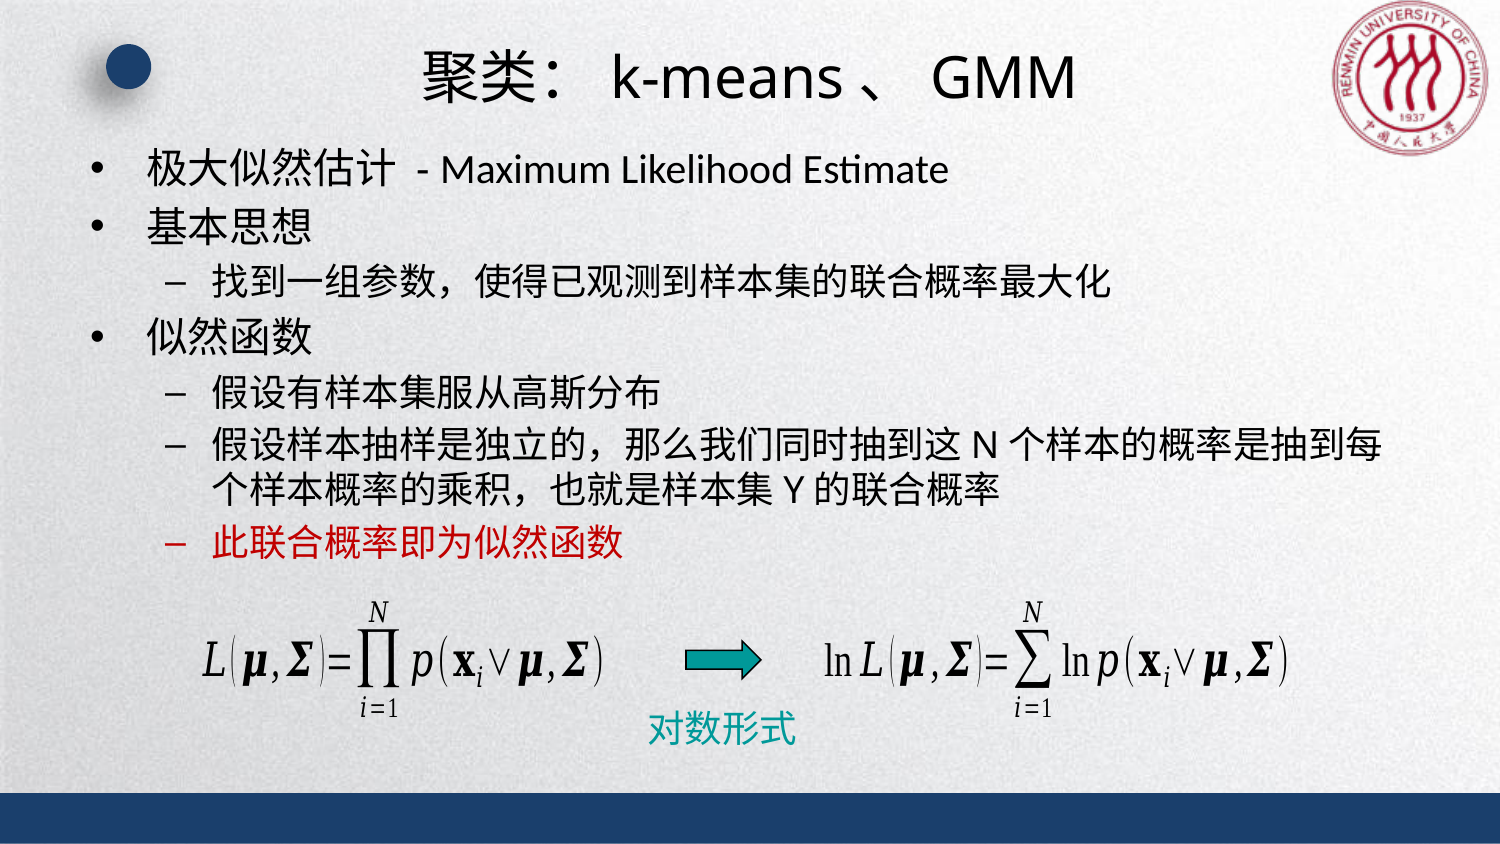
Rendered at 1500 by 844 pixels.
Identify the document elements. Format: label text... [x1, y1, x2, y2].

title 聚类：k-means、GMM [75, 33, 1425, 116]
text_box [685, 641, 761, 679]
text_box 对数形式 [632, 697, 813, 757]
picture [0, 0, 1500, 793]
